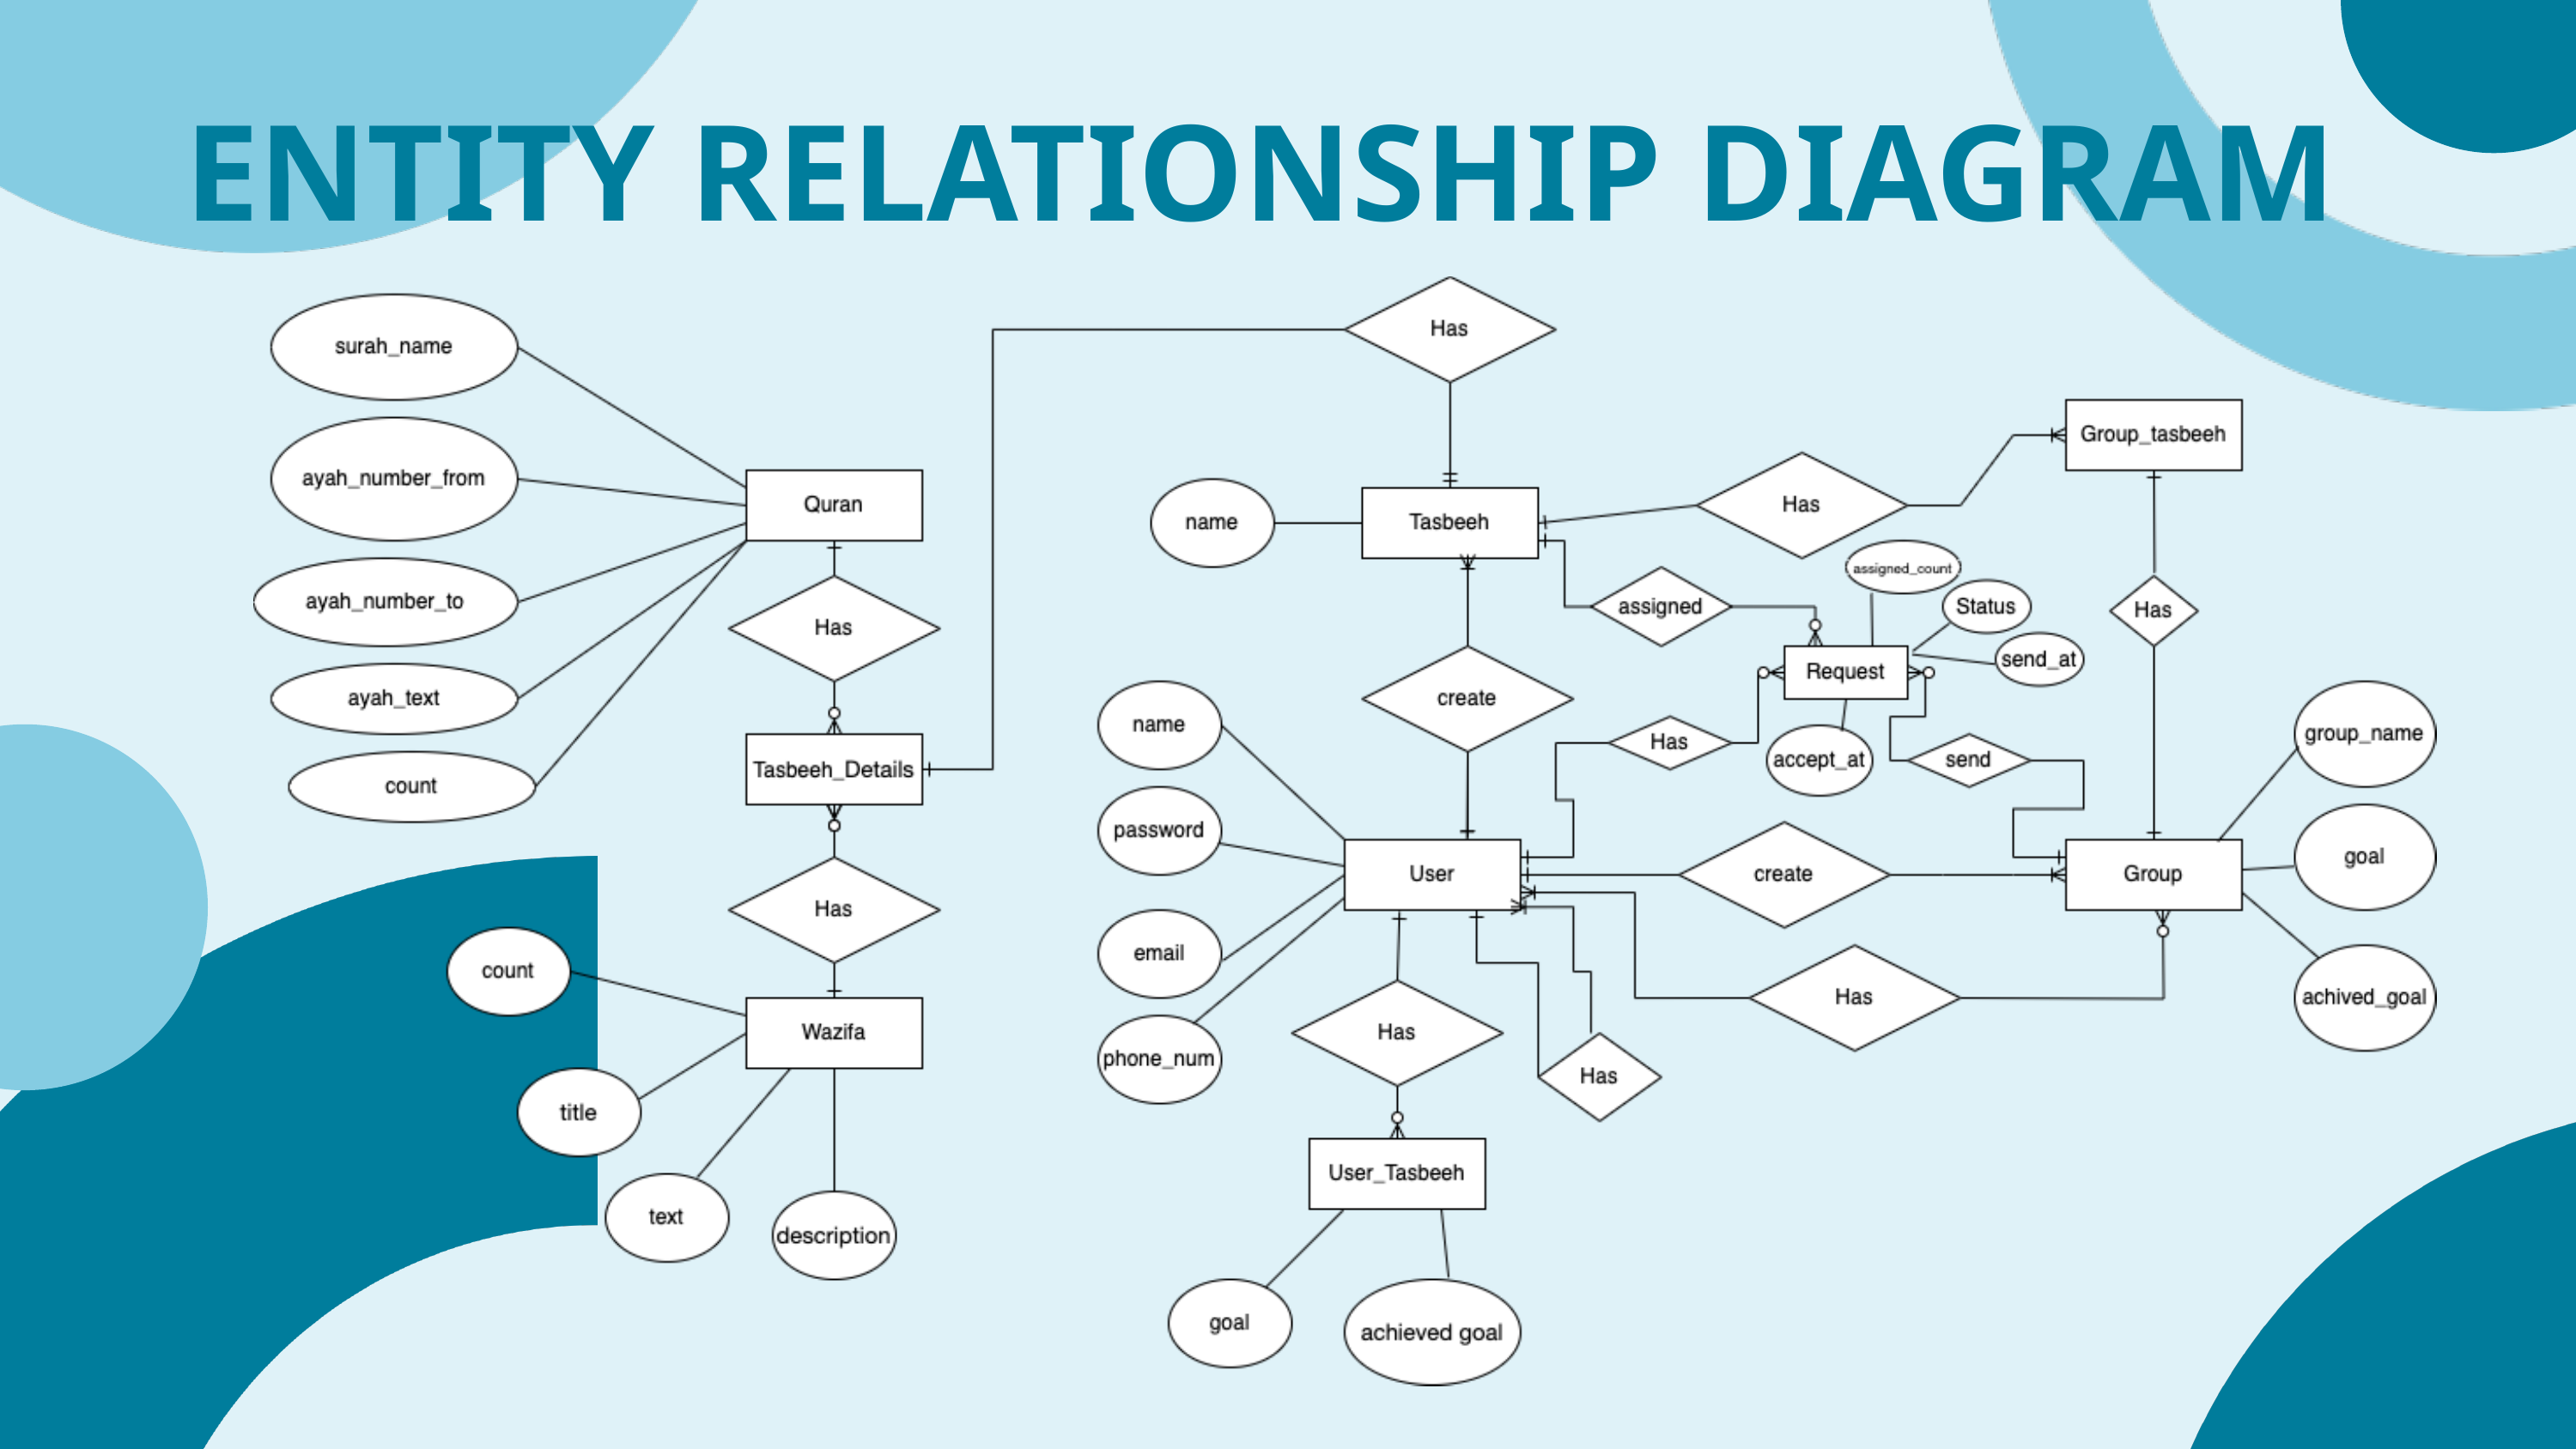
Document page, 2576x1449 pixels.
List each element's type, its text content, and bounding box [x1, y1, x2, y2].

picture [447, 928, 570, 1016]
text_box [0, 0, 769, 112]
text_box [0, 856, 598, 1449]
picture [253, 276, 2437, 1386]
text_box [2141, 1104, 2576, 1449]
text_box [0, 248, 769, 253]
text_box ENTITY RELATIONSHIP DIAGRAM [0, 112, 2576, 248]
text_box [1978, 0, 2336, 112]
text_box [2340, 0, 2576, 154]
text_box [1978, 248, 2576, 411]
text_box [0, 724, 209, 1091]
